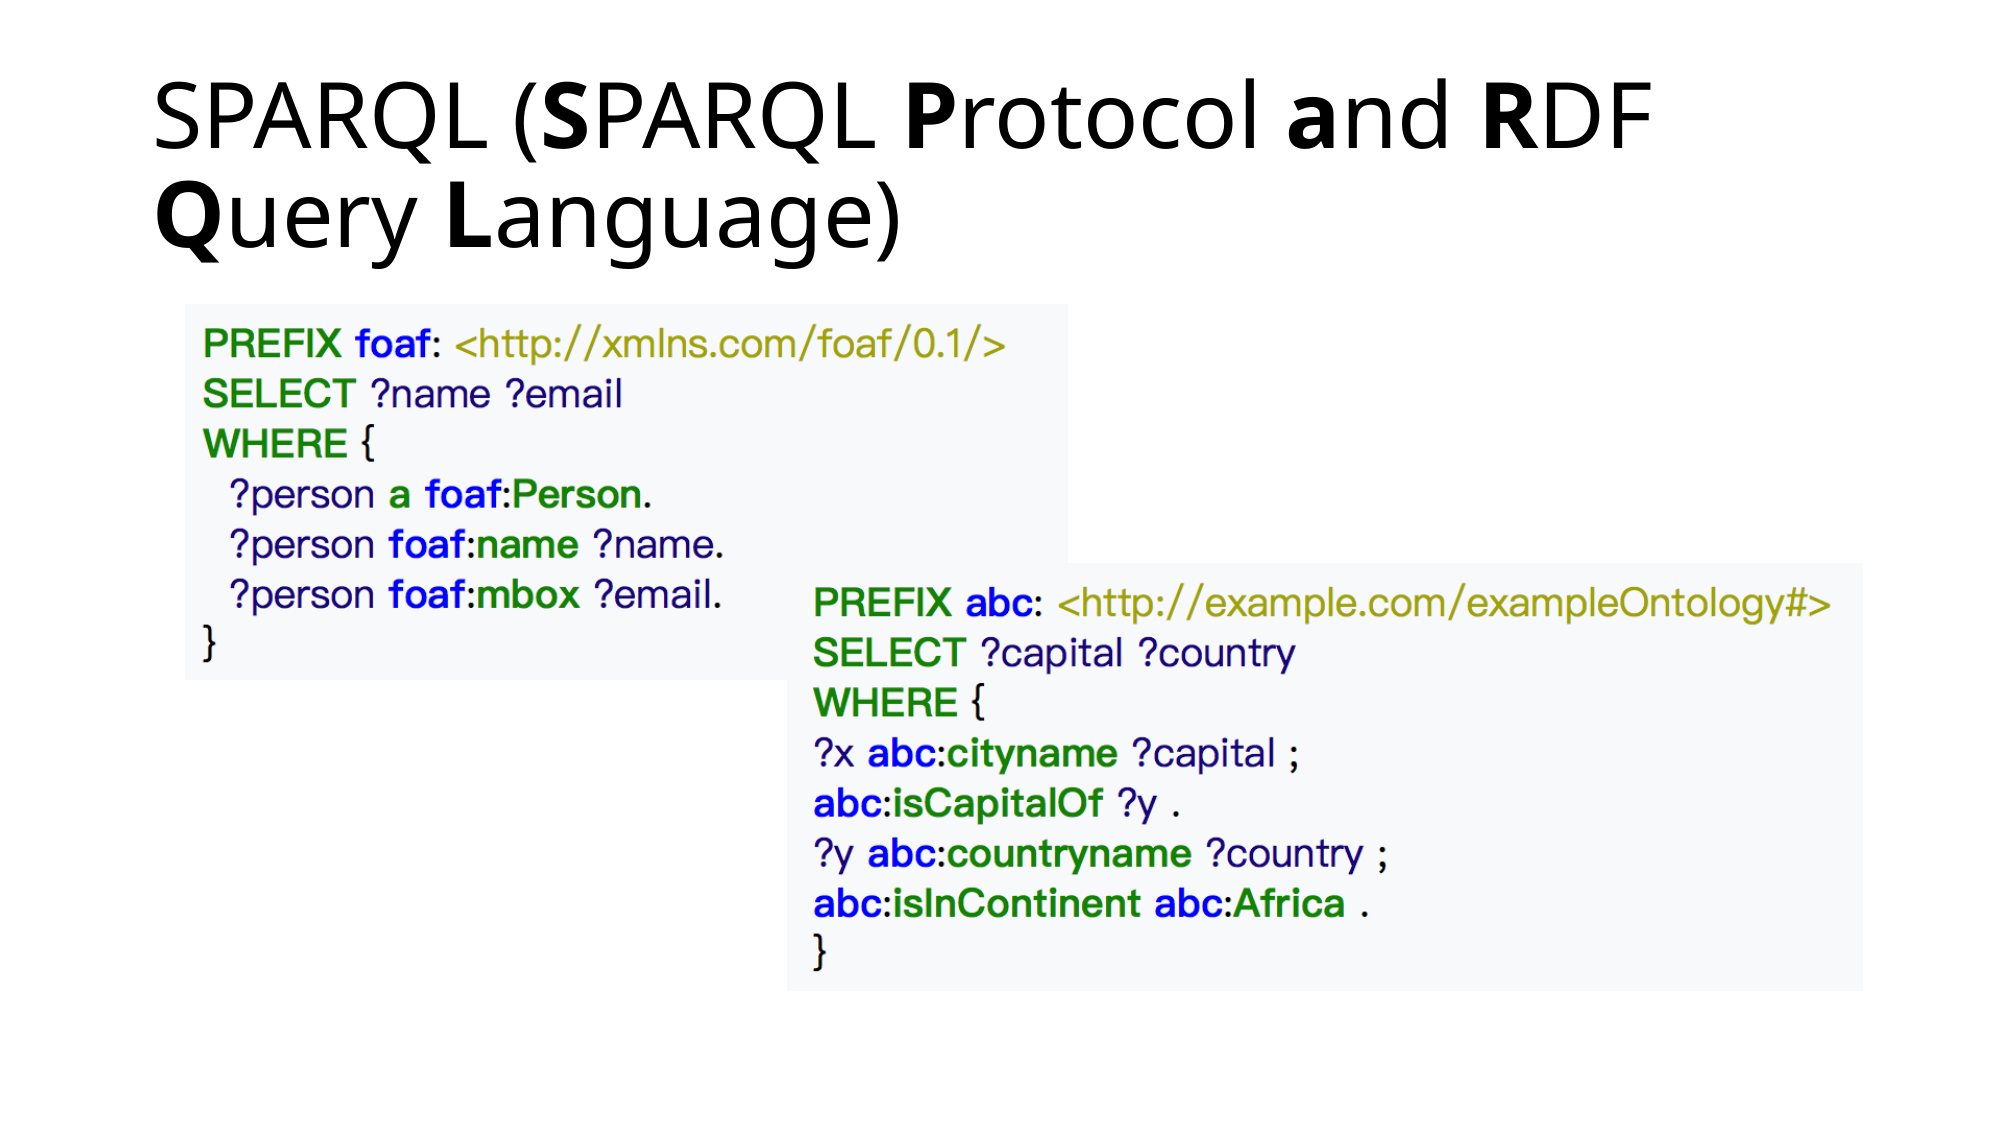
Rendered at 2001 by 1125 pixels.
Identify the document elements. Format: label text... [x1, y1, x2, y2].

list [787, 562, 1863, 991]
title SPARQL (SPARQL Protocol and RDF Query Language) [137, 59, 1863, 278]
picture [185, 304, 1068, 680]
